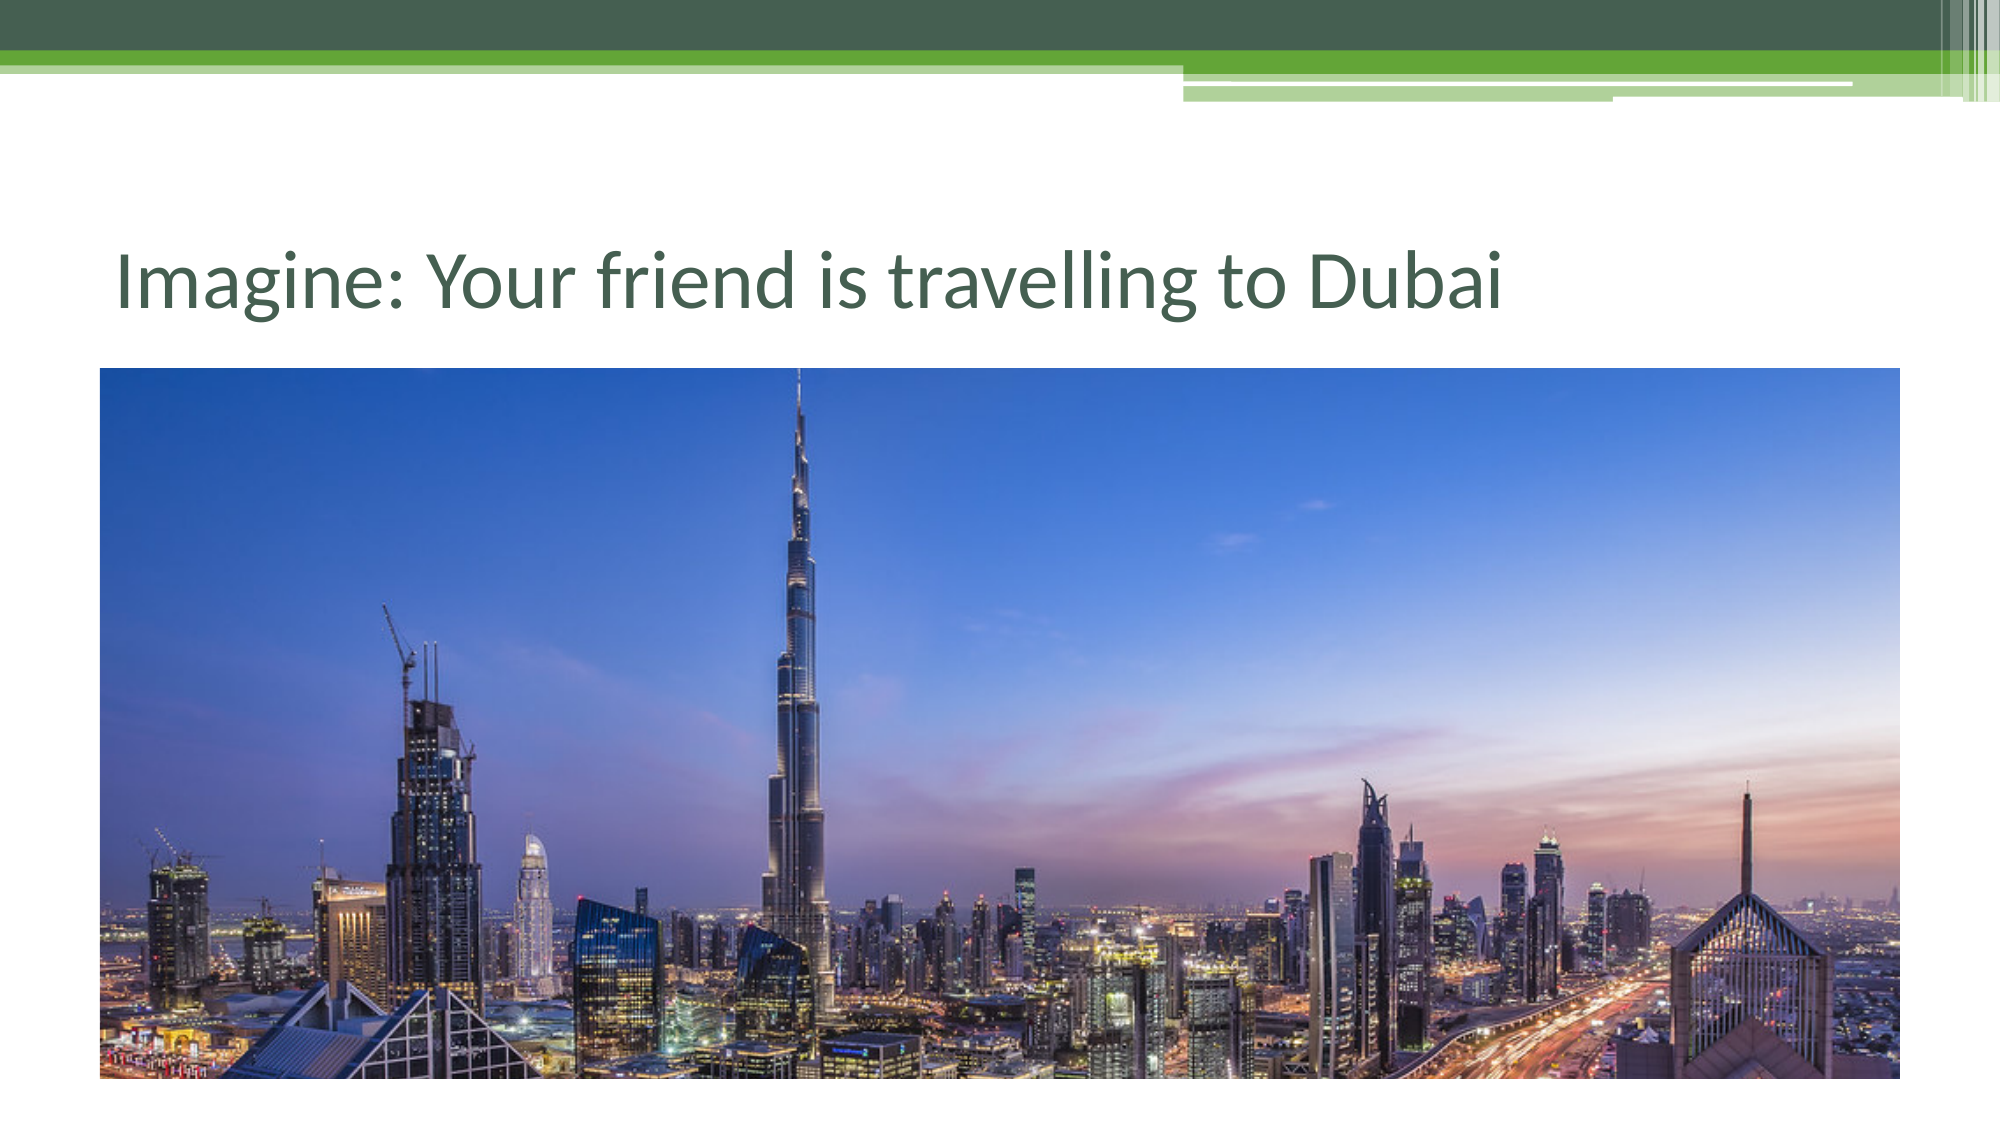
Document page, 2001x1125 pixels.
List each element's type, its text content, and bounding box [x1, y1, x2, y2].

title Imagine: Your friend is travelling to Dubai [99, 187, 1900, 363]
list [99, 368, 1900, 1079]
